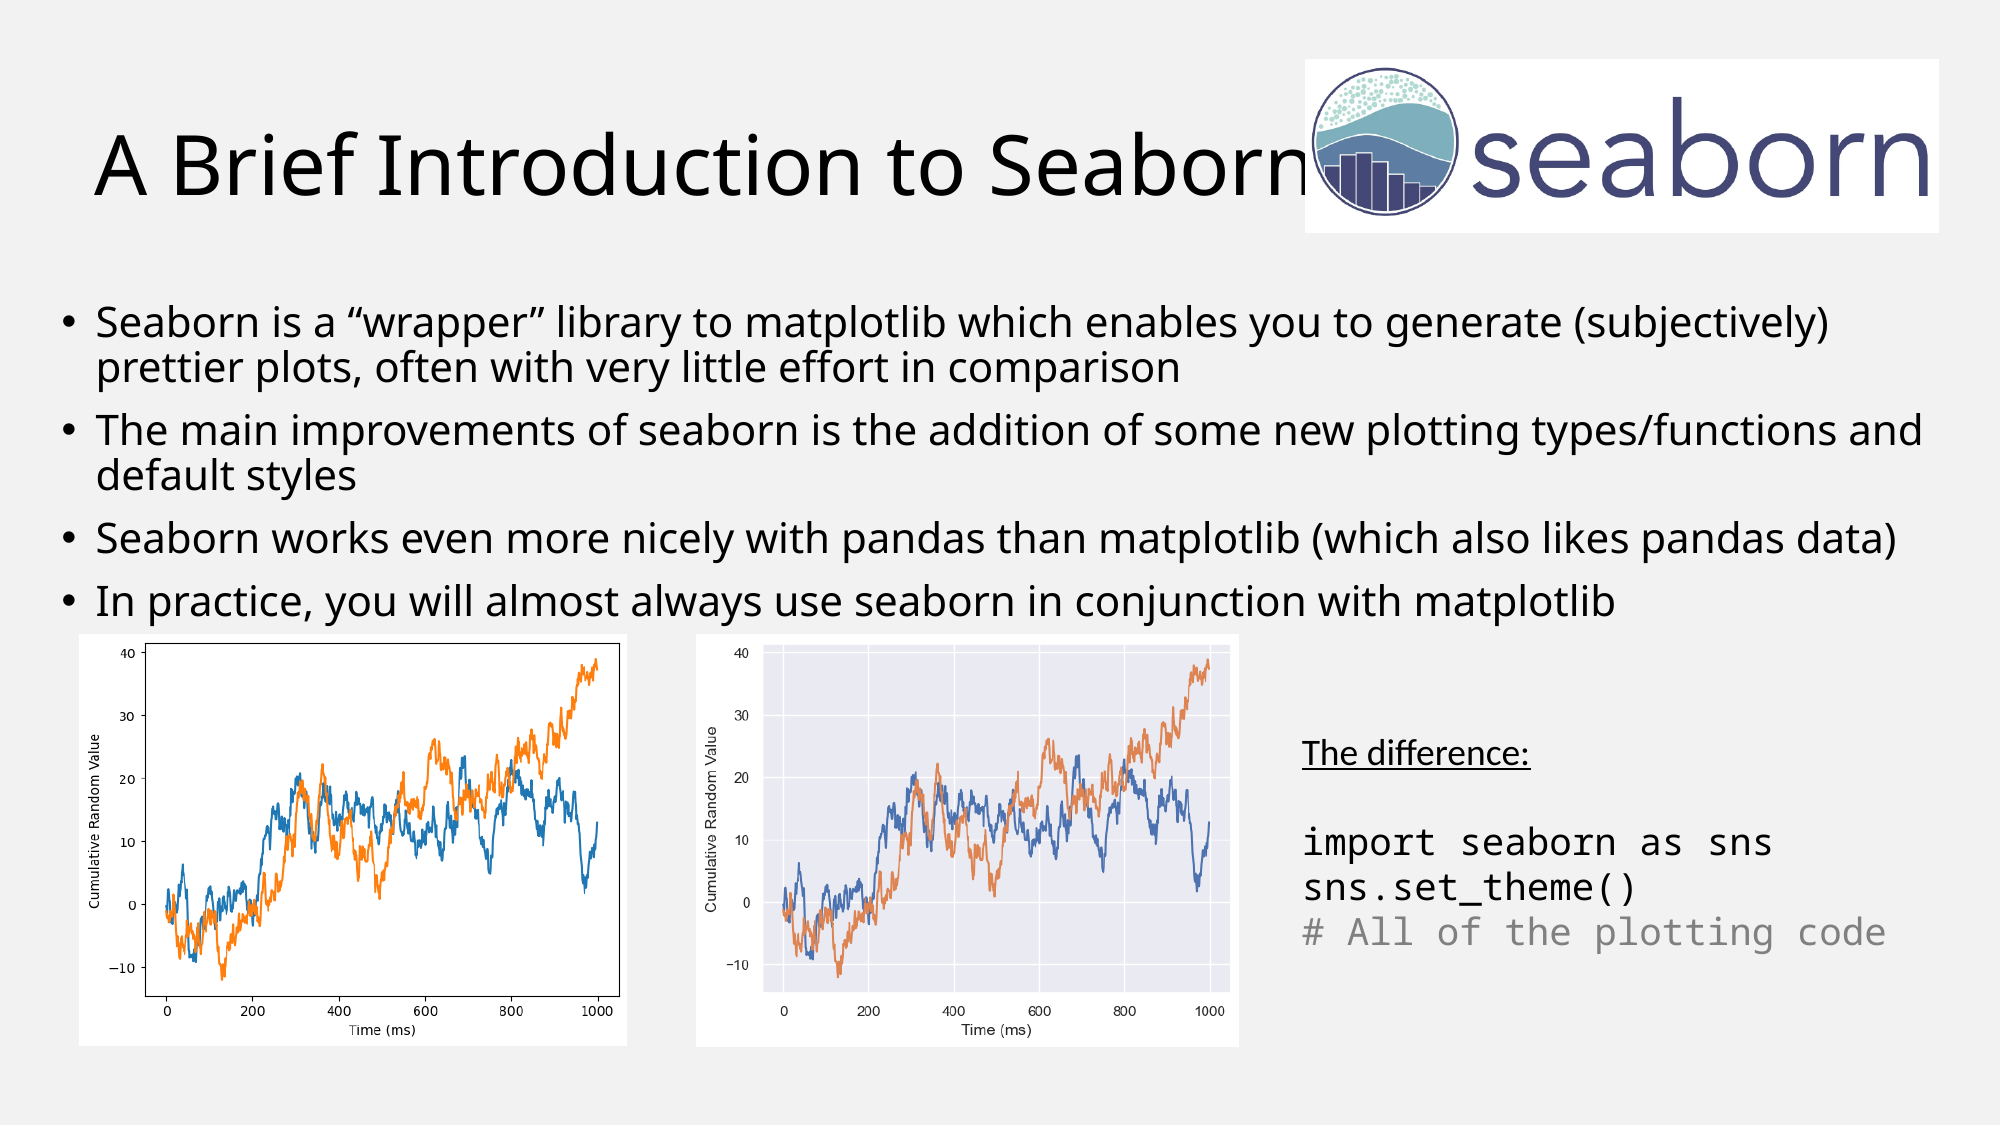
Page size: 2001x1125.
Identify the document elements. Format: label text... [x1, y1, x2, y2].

picture [1304, 59, 1939, 233]
list Seaborn is a “wrapper” library to matplotlib which enables you to generate (subjectively) prettier plots, often with very little effort in comparison The main improvements of seaborn is the addition of some new plotting types/functions and default styles Seaborn works even more nicely with pandas than matplotlib (which also likes pandas data) In practice, you will almost always use seaborn in conjunction with matplotlib [46, 293, 2000, 635]
picture [79, 634, 627, 1046]
title A Brief Introduction to Seaborn [79, 59, 1805, 278]
picture [696, 634, 1239, 1047]
text_box The difference: import seaborn as sns sns.set_theme() # All of the plotting code [1287, 720, 1902, 961]
